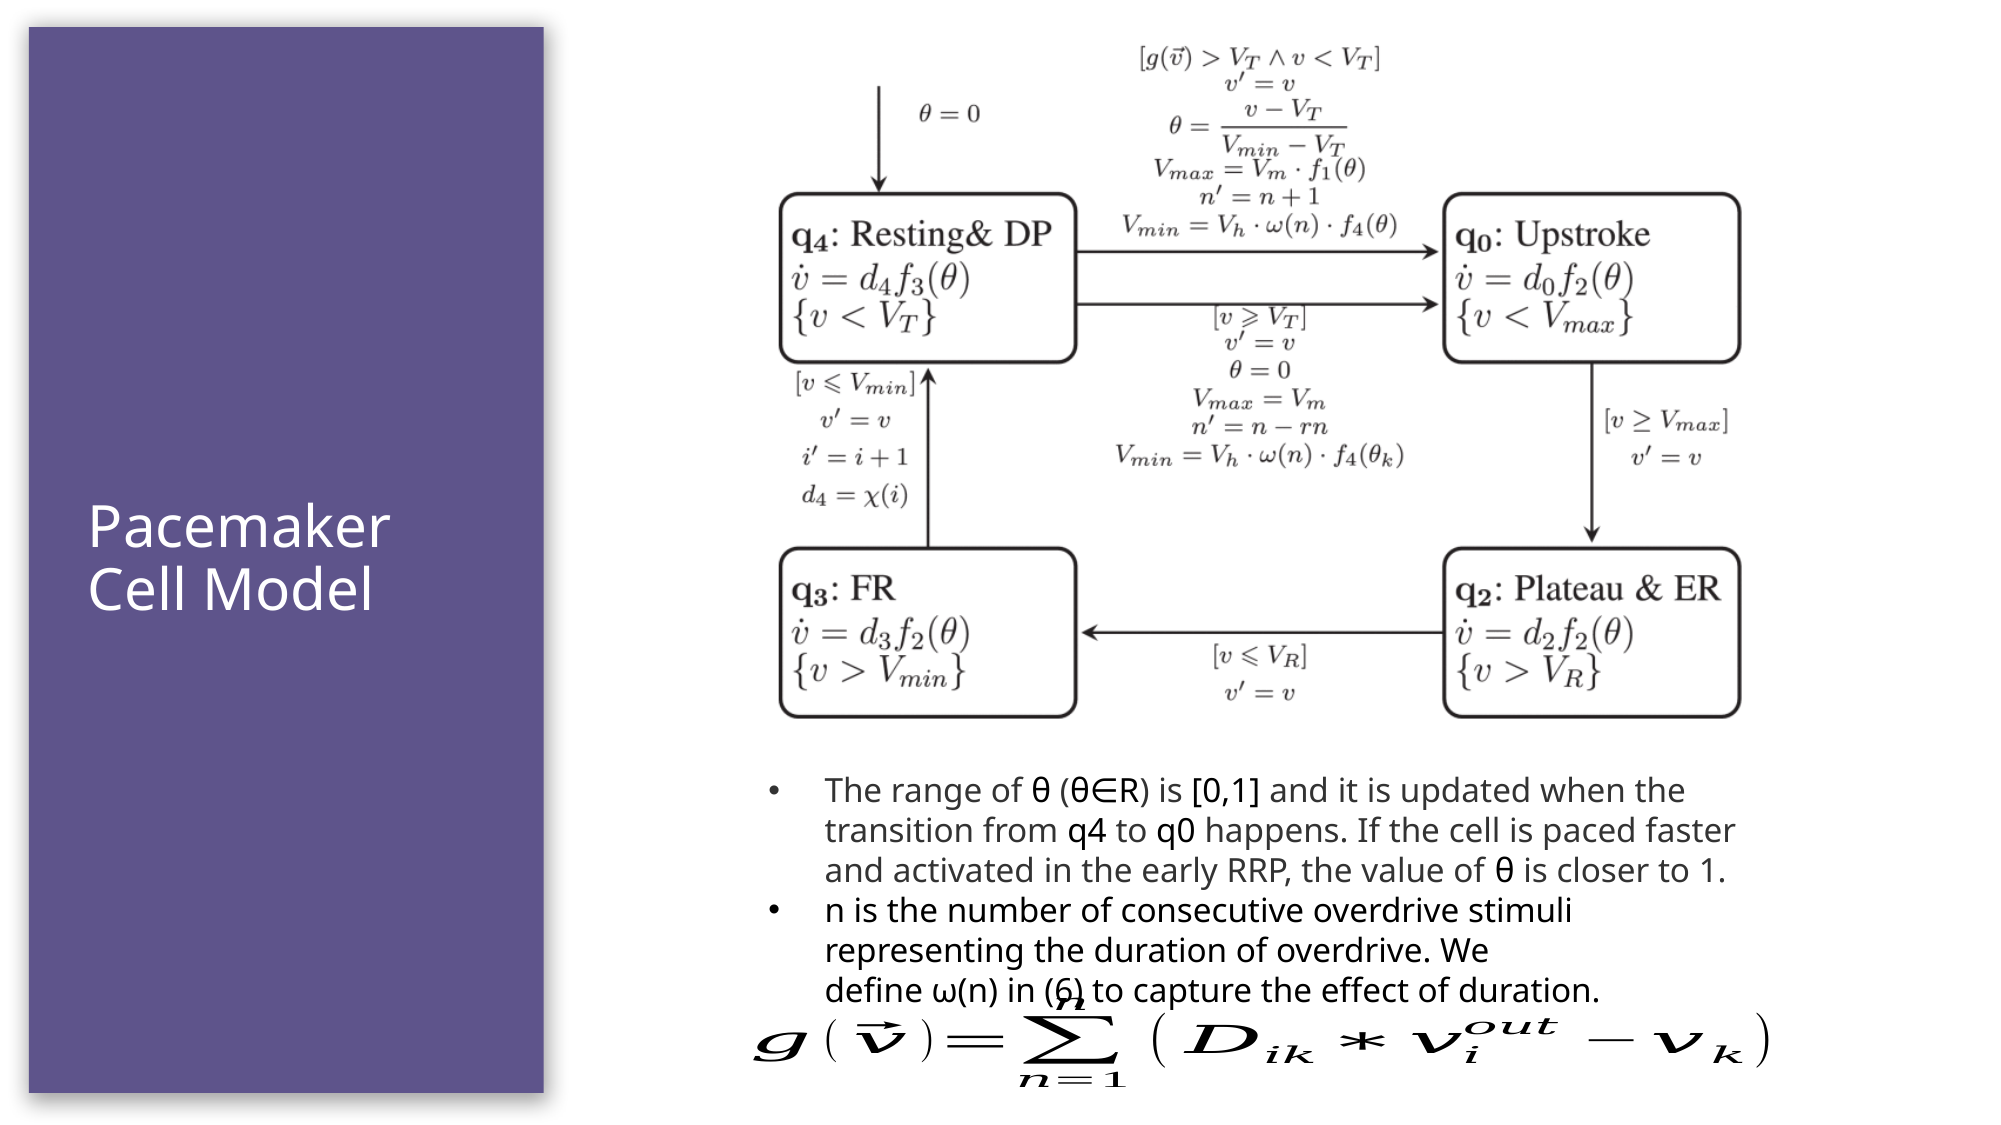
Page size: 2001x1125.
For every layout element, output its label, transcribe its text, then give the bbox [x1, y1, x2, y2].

text_box The range of θ (θ∈R) is [0,1] and it is updated when the transition from q4 to q0 happens. If the cell is paced faster and activated in the early RRP, the value of θ is closer to 1. n is the number of consecutive overdrive stimuli representing the duration of overdrive. We define ω(n) in (6) to capture the effect of duration. [753, 762, 1770, 1017]
text_box [28, 26, 545, 1094]
picture [753, 18, 1770, 761]
title Pacemaker Cell Model [72, 389, 497, 731]
